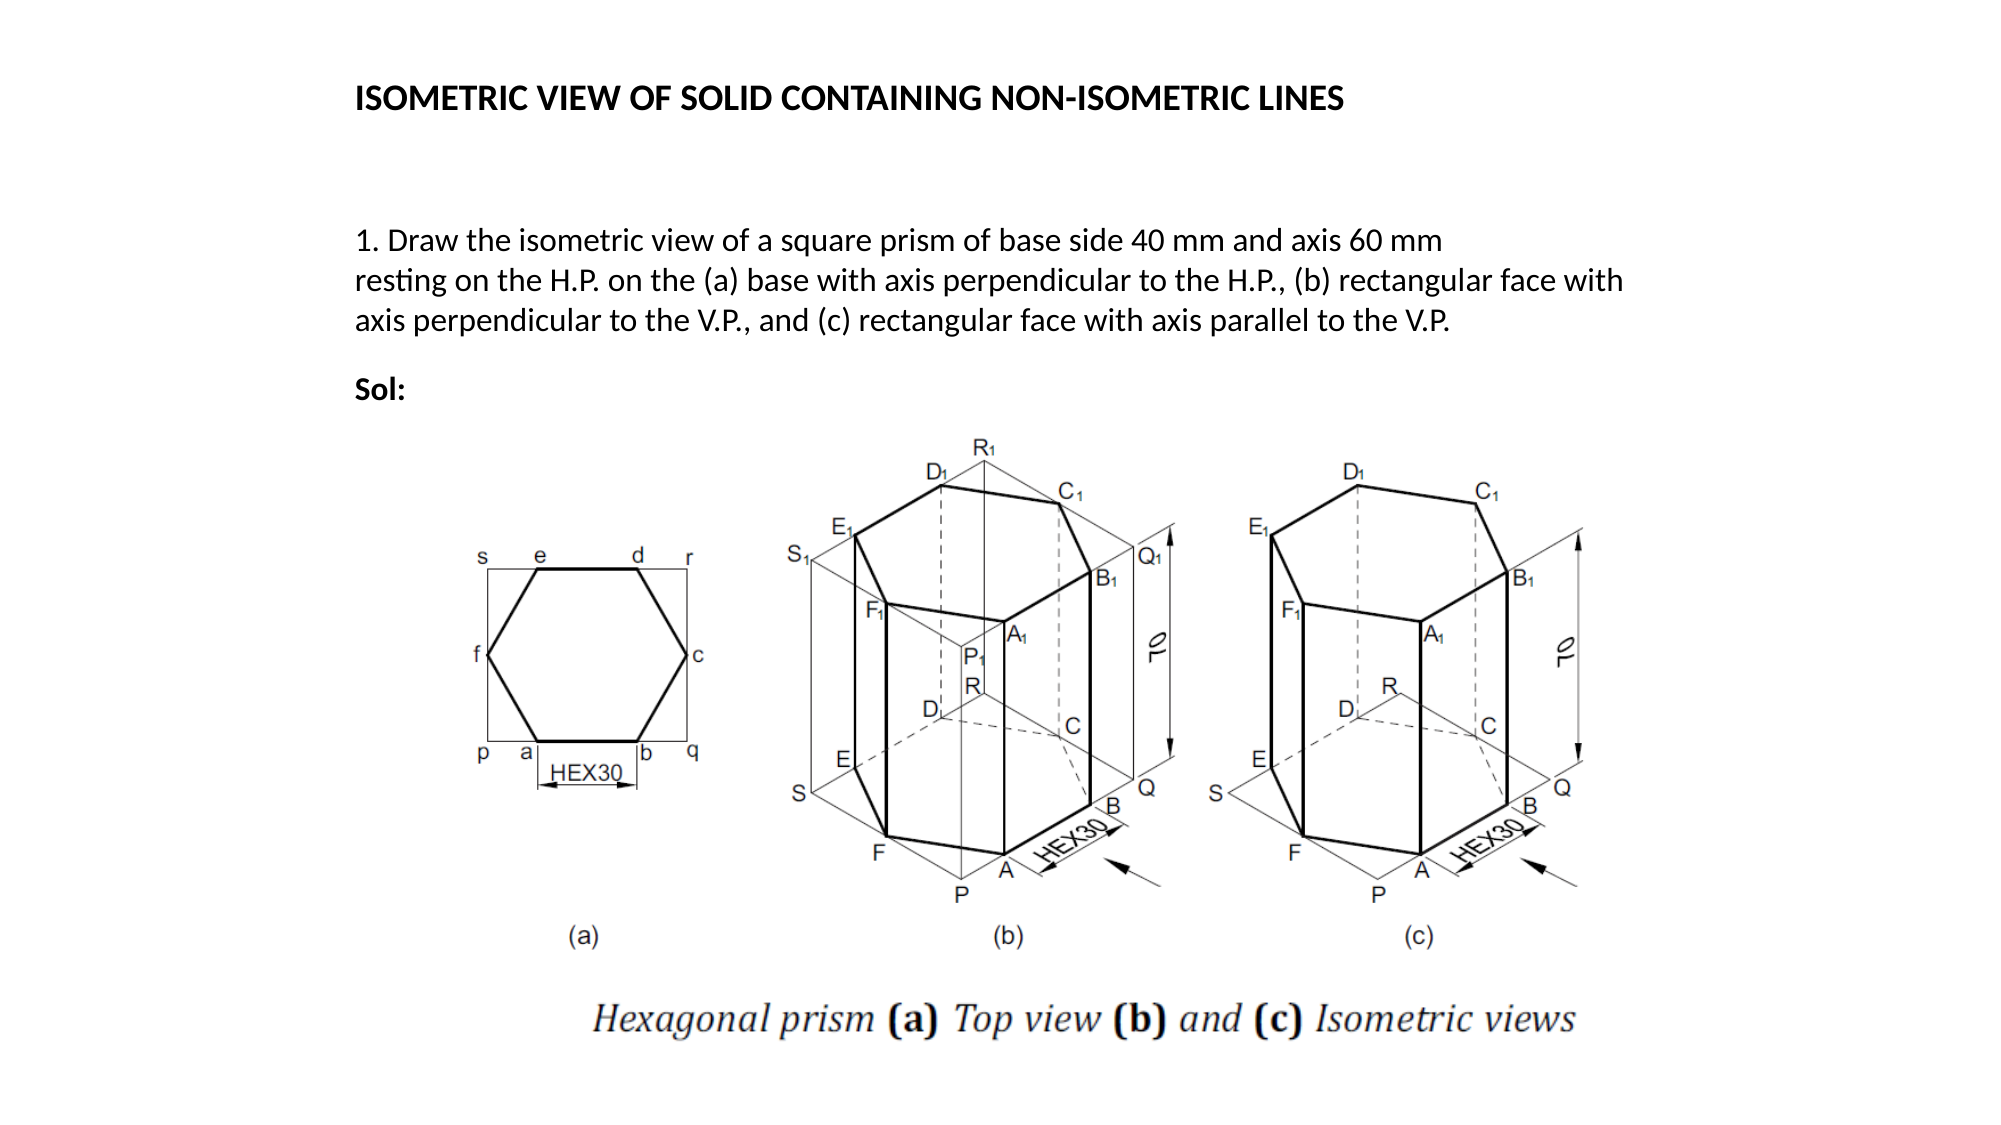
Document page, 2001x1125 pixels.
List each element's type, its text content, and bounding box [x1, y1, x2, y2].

text_box ISOMETRIC VIEW OF SOLID CONTAINING NON-ISOMETRIC LINES [340, 65, 1649, 126]
picture [404, 427, 1649, 968]
text_box 1. Draw the isometric view of a square prism of base side 40 mm and axis 60 mm resting on the H.P. on the (a) base with axis perpendicular to the H.P., (b) rectangular face with axis perpendicular to the V.P., and (c) rectangular face with axis parallel to the V.P. [340, 210, 1660, 345]
text_box Sol: [340, 359, 511, 415]
picture [578, 987, 1606, 1062]
